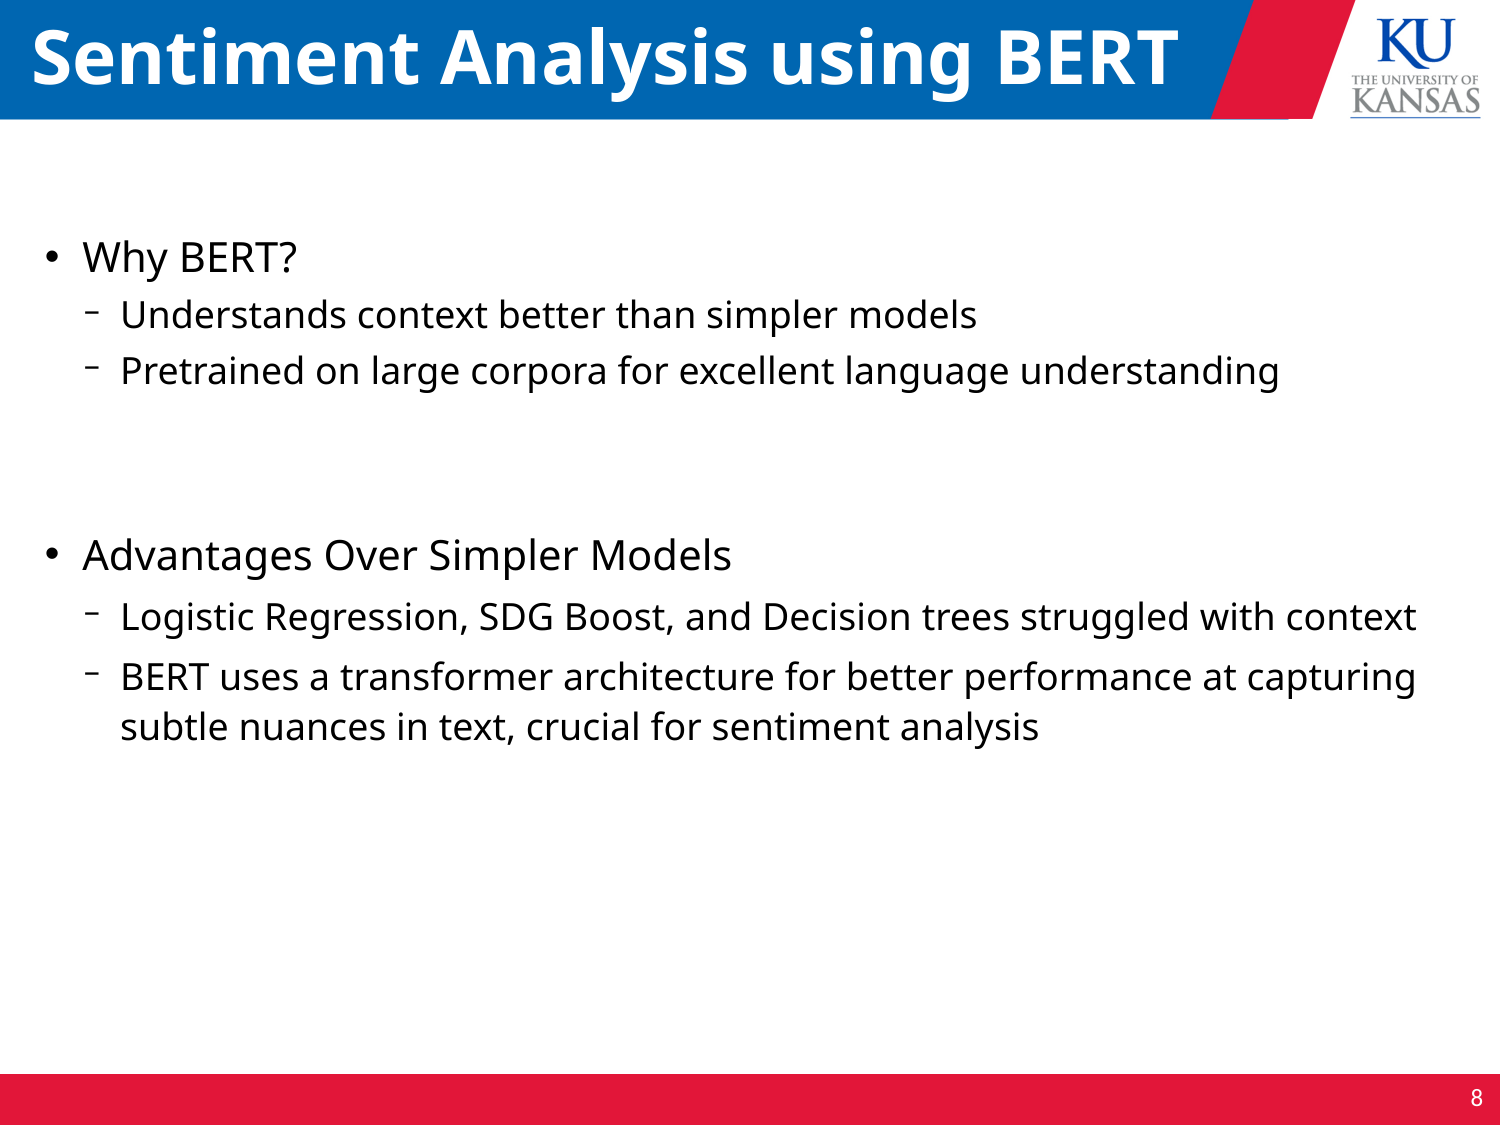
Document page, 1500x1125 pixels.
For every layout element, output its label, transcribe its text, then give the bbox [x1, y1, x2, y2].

title Sentiment Analysis using BERT [16, 0, 1208, 121]
slide_number 8 [1160, 1066, 1499, 1125]
picture [0, 0, 1500, 1125]
list Why BERT? Understands context better than simpler models Pretrained on large corpora for excellent language understanding Advantages Over Simpler Models Logistic Regression, SDG Boost, and Decision trees struggled with context BERT uses a transformer architecture for better performance at capturing subtle nuances in text, crucial for sentiment analysis [29, 198, 1471, 990]
